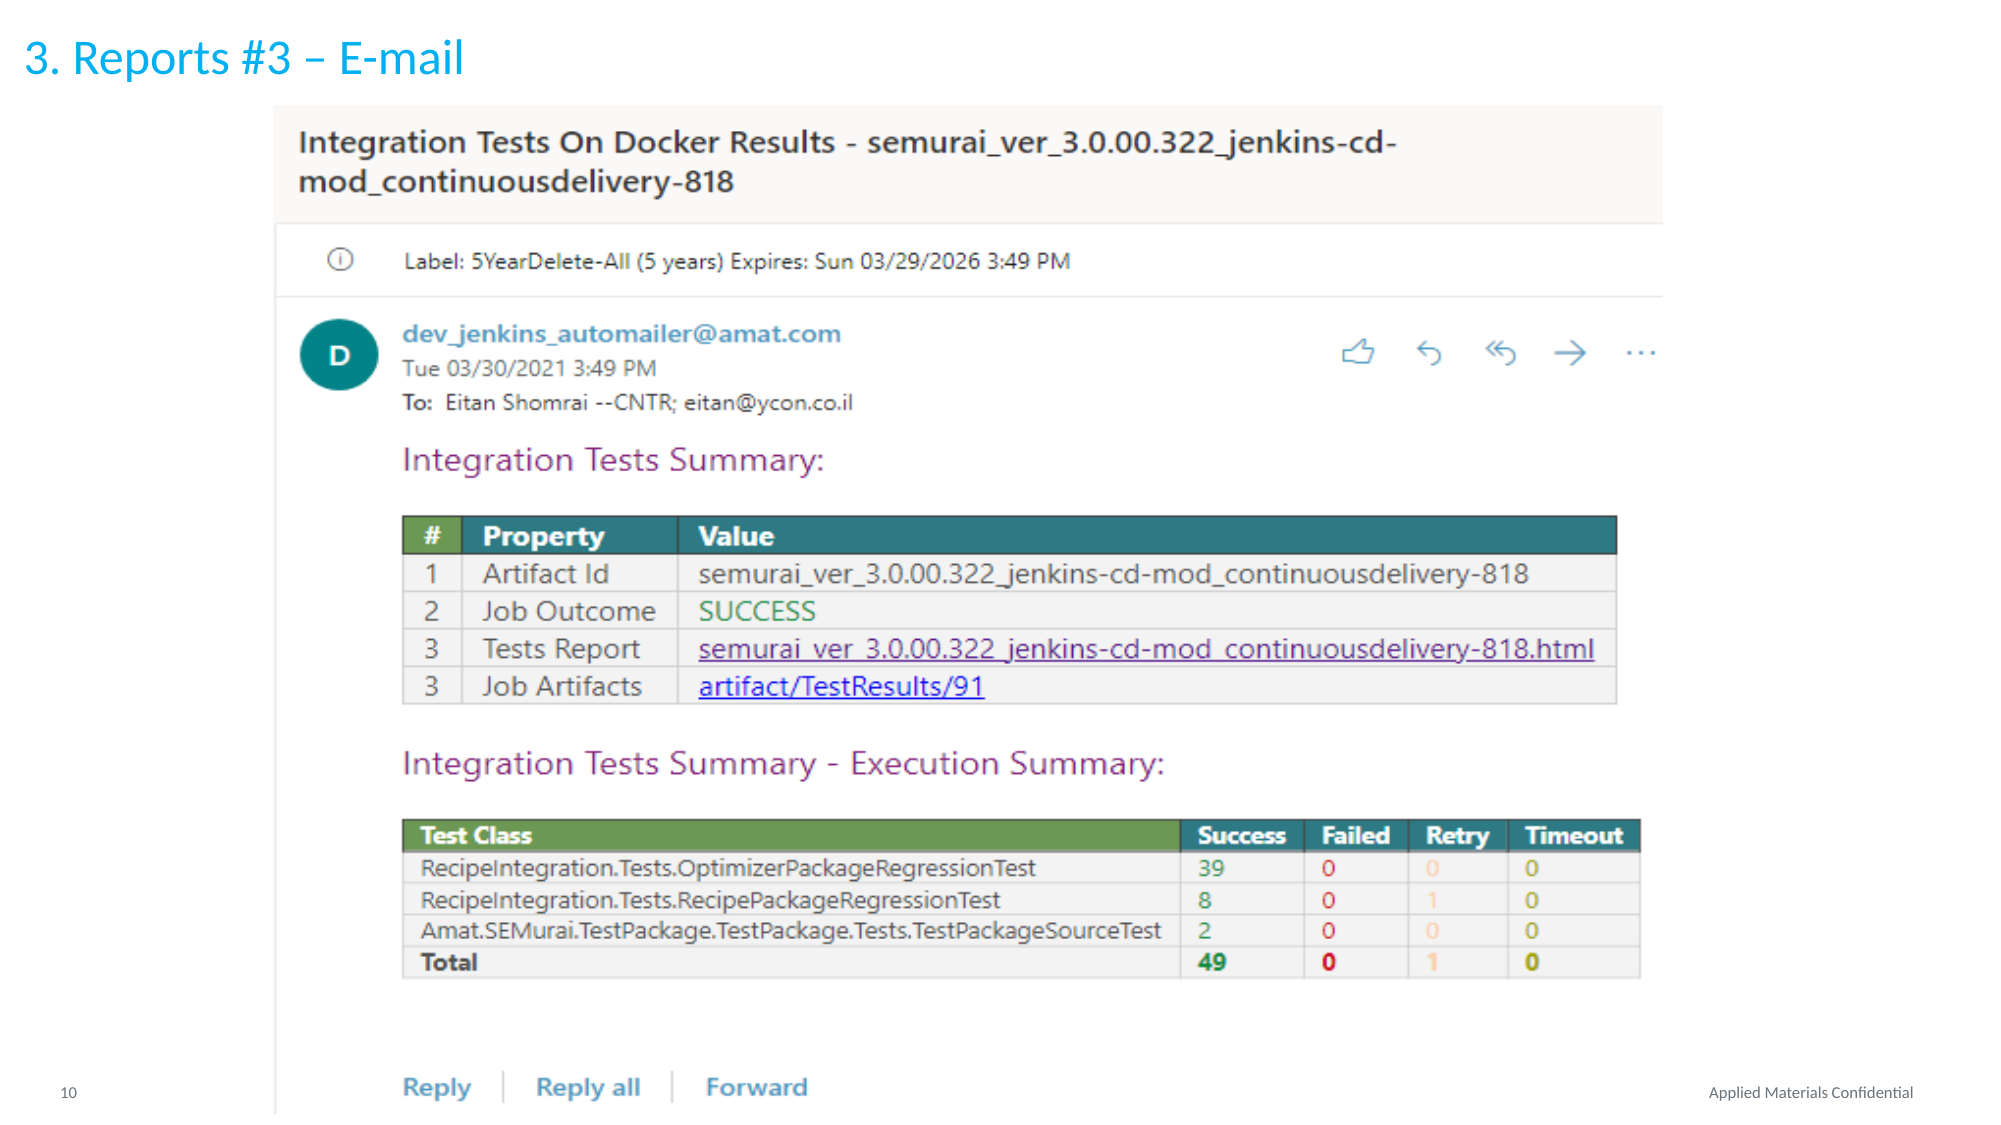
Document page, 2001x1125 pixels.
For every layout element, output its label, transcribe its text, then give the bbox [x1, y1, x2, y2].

slide_number 10 [45, 1078, 165, 1106]
picture [272, 105, 1663, 1114]
text_box 3. Reports #3 – E-mail [8, 16, 500, 107]
